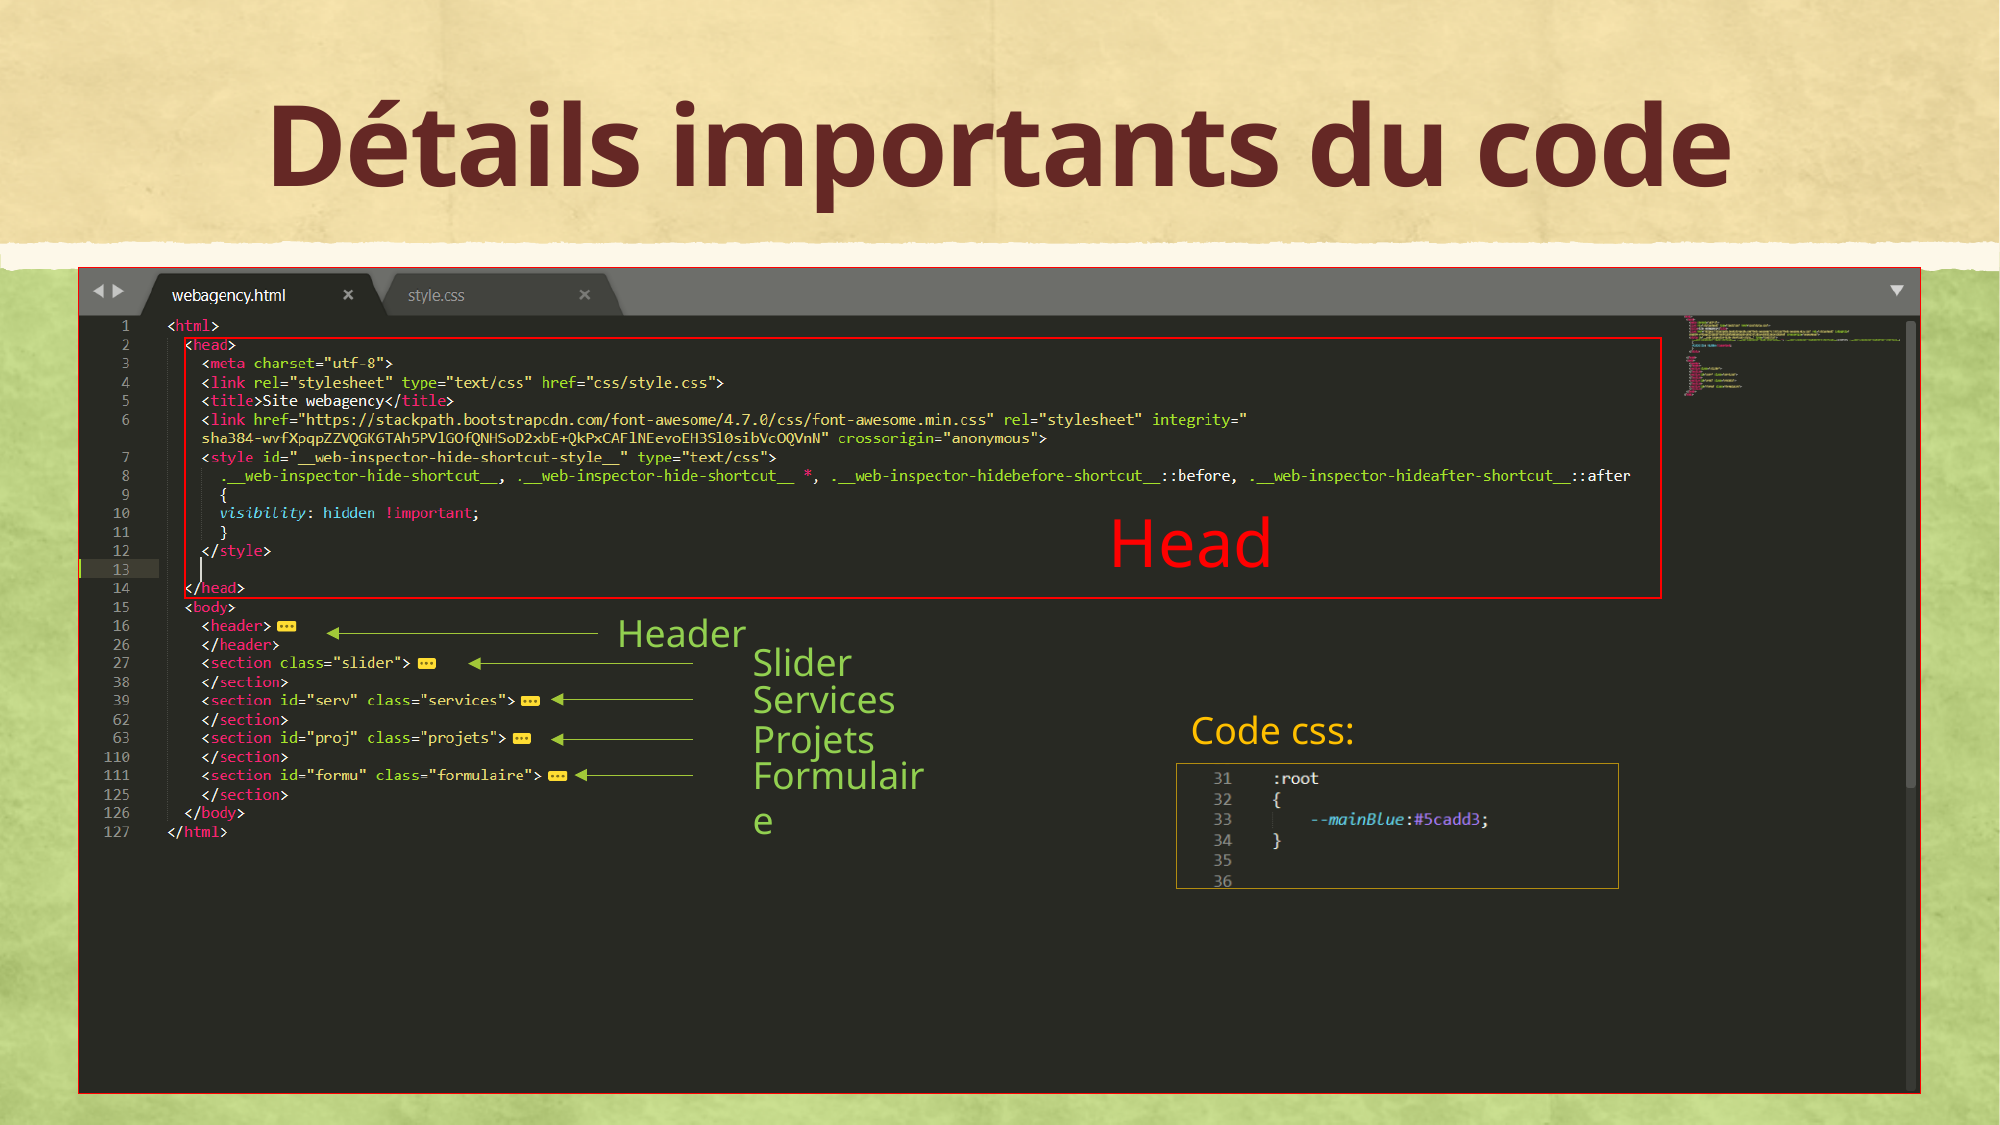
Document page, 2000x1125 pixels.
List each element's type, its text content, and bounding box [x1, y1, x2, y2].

title Détails importants du code [249, 31, 1750, 219]
picture [78, 267, 1921, 1094]
